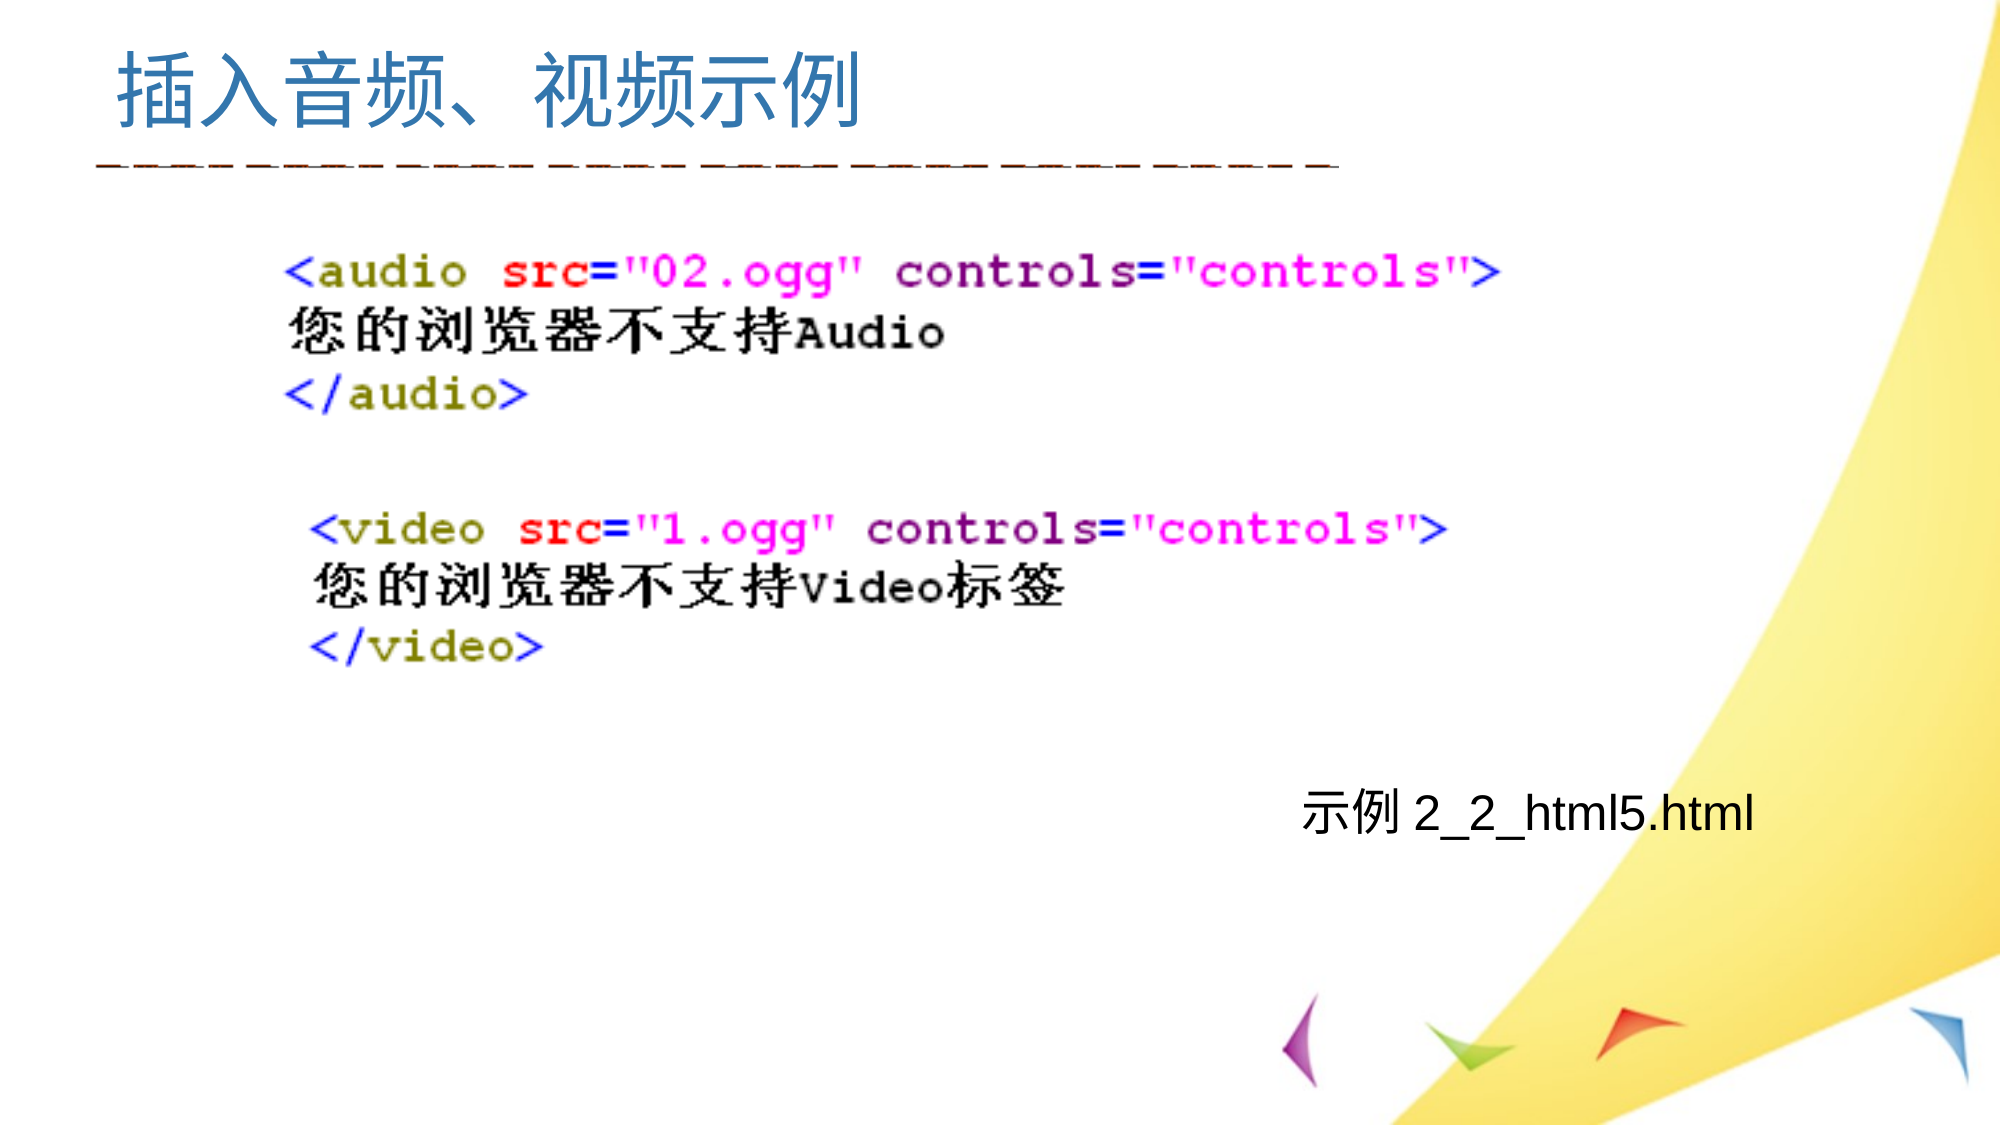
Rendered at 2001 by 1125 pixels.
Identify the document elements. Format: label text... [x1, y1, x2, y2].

picture [88, 0, 2000, 1125]
text_box 示例2_2_html5.html [1286, 773, 1770, 849]
text_box 插入音频、视频示例 [99, 31, 1707, 146]
